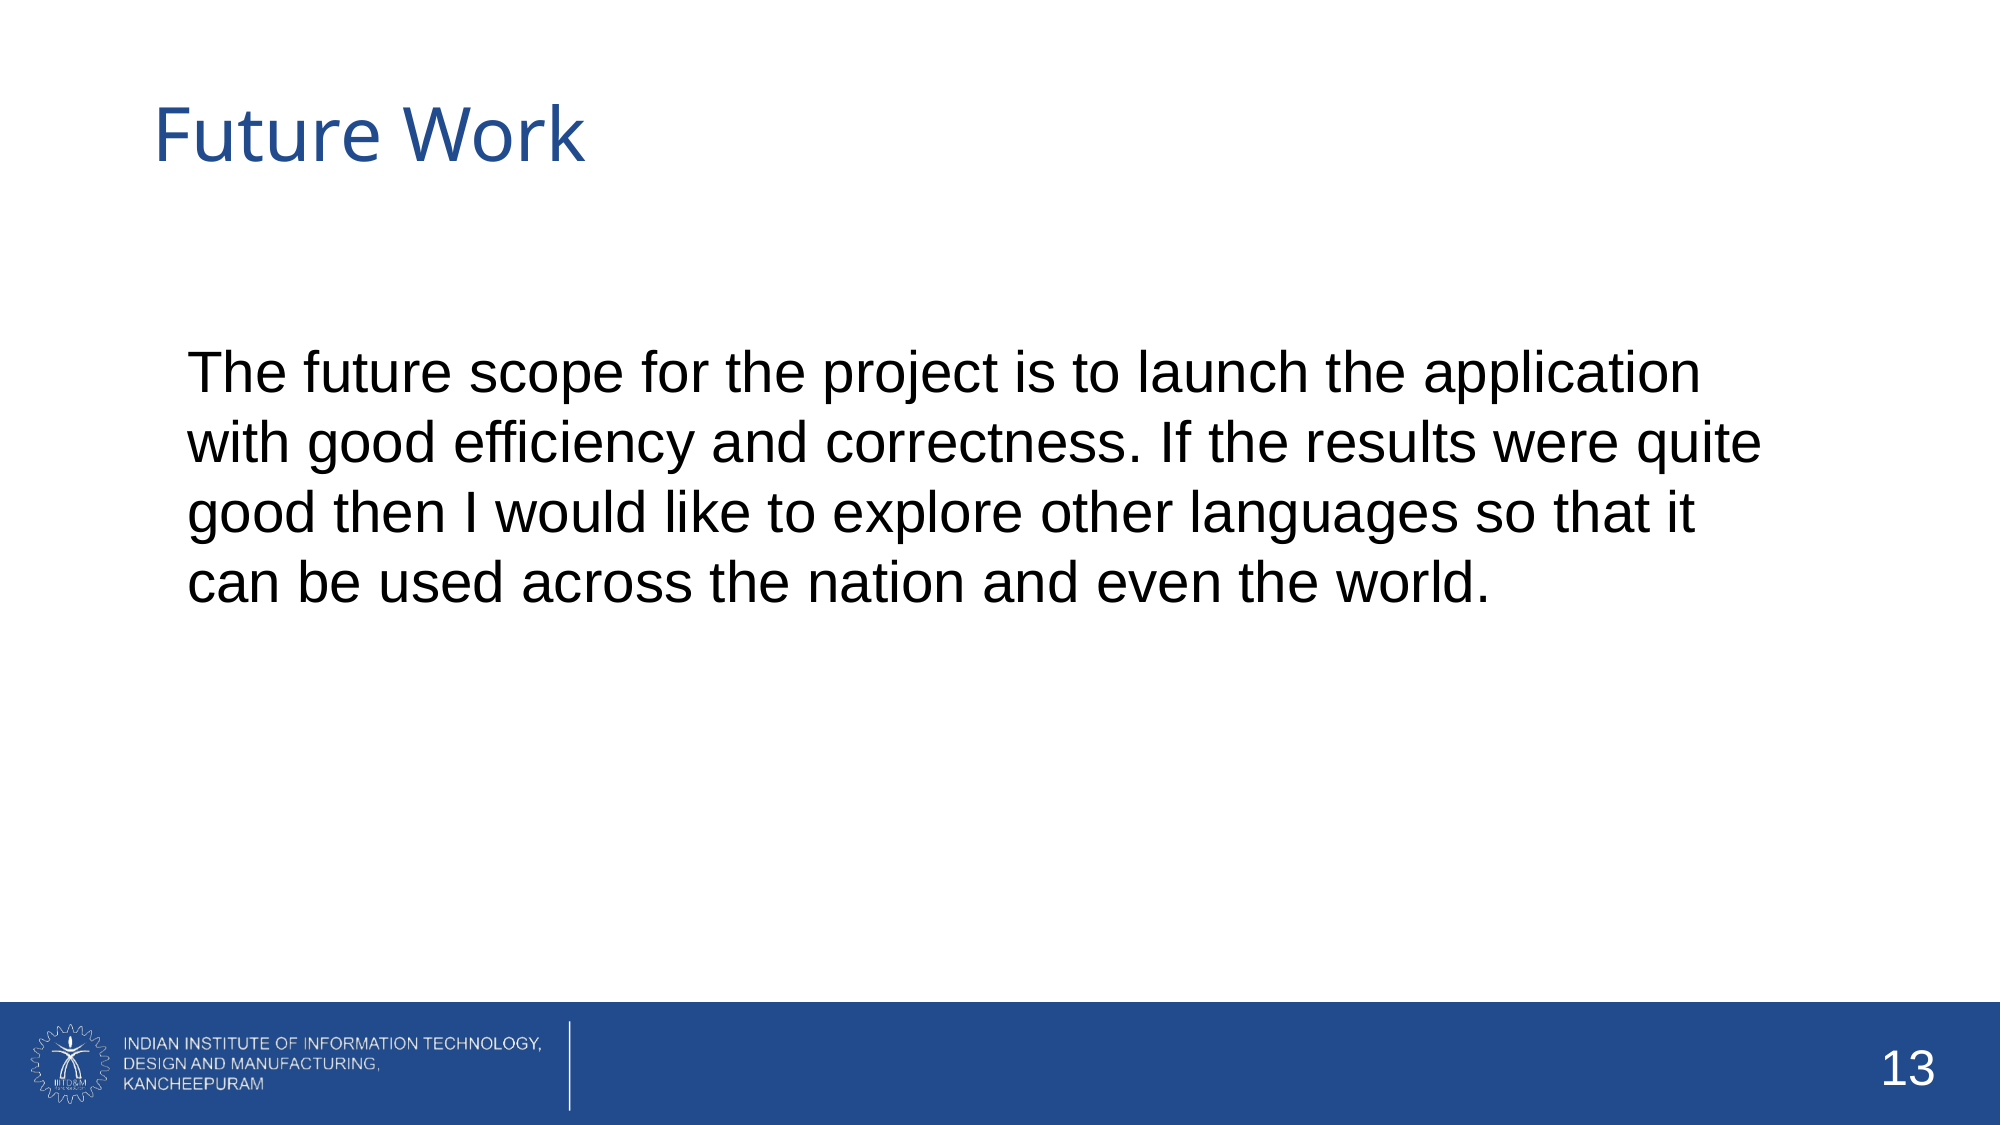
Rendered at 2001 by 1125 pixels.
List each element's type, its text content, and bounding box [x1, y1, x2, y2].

text_box The future scope for the project is to launch the application with good efficiency and correctness. If the results were quite good then I would like to explore other languages so that it can be used across the nation and even the world. [172, 319, 1804, 852]
text_box ‹#› [1701, 1035, 1951, 1096]
picture [19, 1014, 551, 1113]
text_box Future Work [137, 59, 1863, 215]
